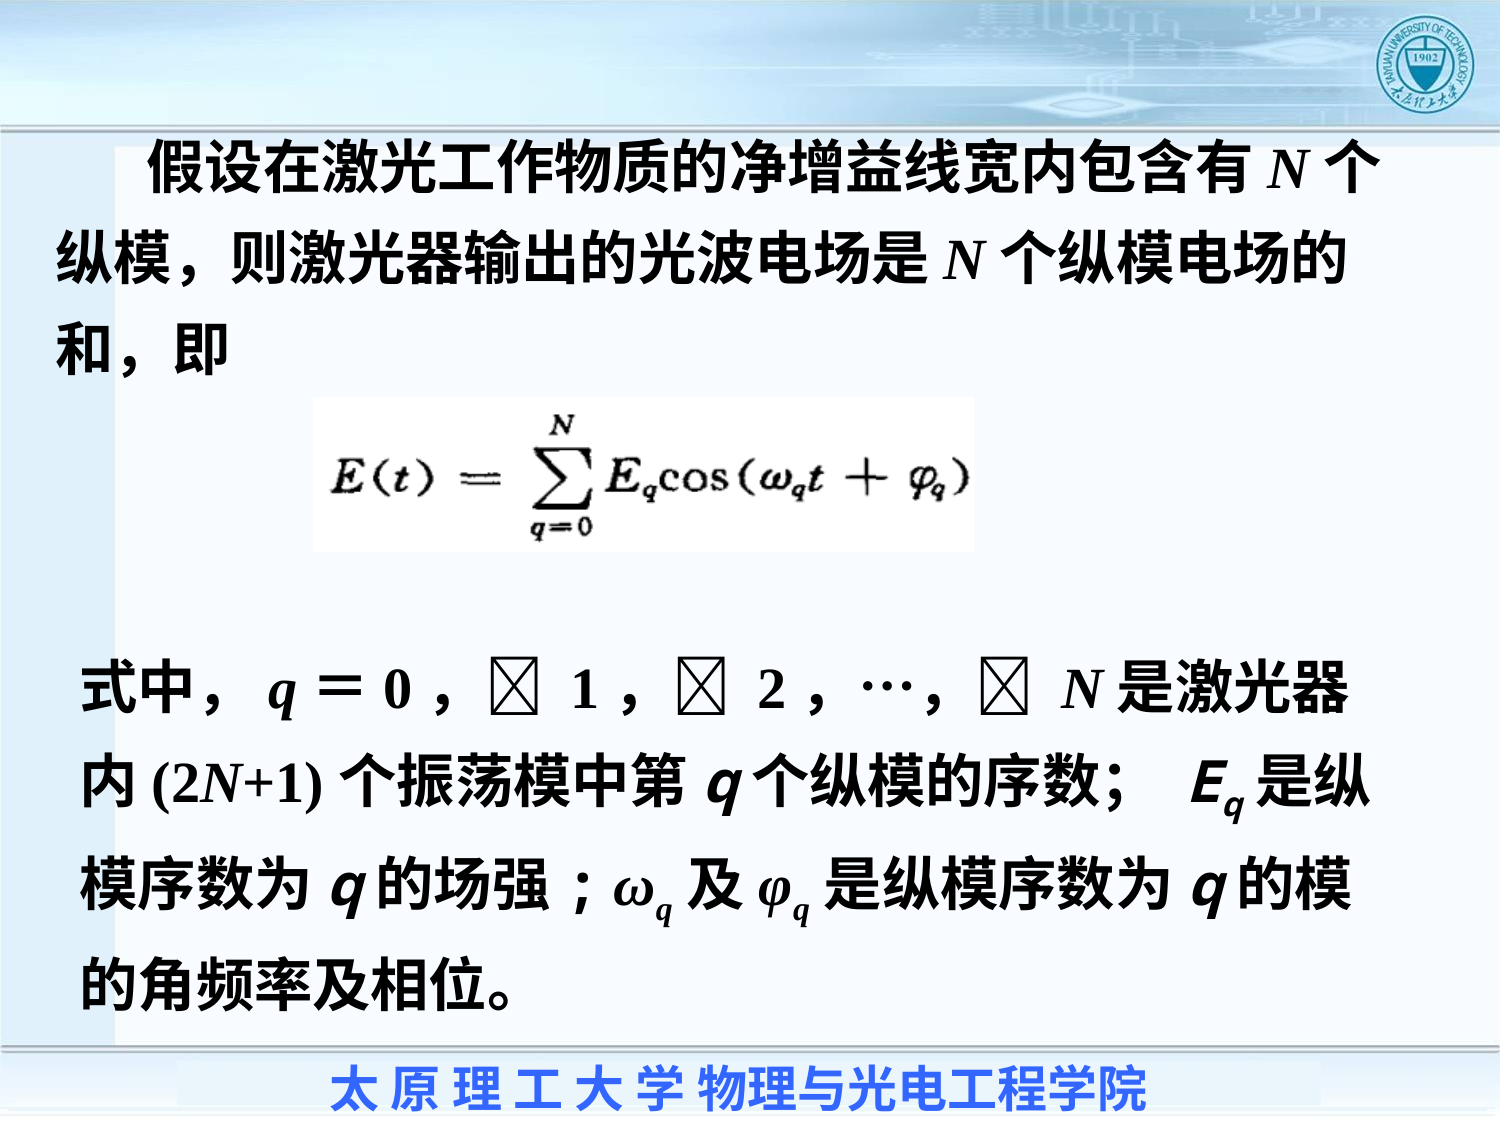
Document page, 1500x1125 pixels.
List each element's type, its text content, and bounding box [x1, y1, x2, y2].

text_box 假设在激光工作物质的净增益线宽内包含有N个纵模，则激光器输出的光波电场是N个纵模电场的和，即 [41, 101, 1412, 390]
picture [0, 0, 1500, 1123]
text_box 式中，q＝0， 1， 2，…， N是激光器内(2N+1)个振荡模中第q个纵模的序数； Eq是纵模序数为q的场强; ωq及φq是纵模序数为q的模的角频率及相位。 [64, 621, 1415, 1026]
